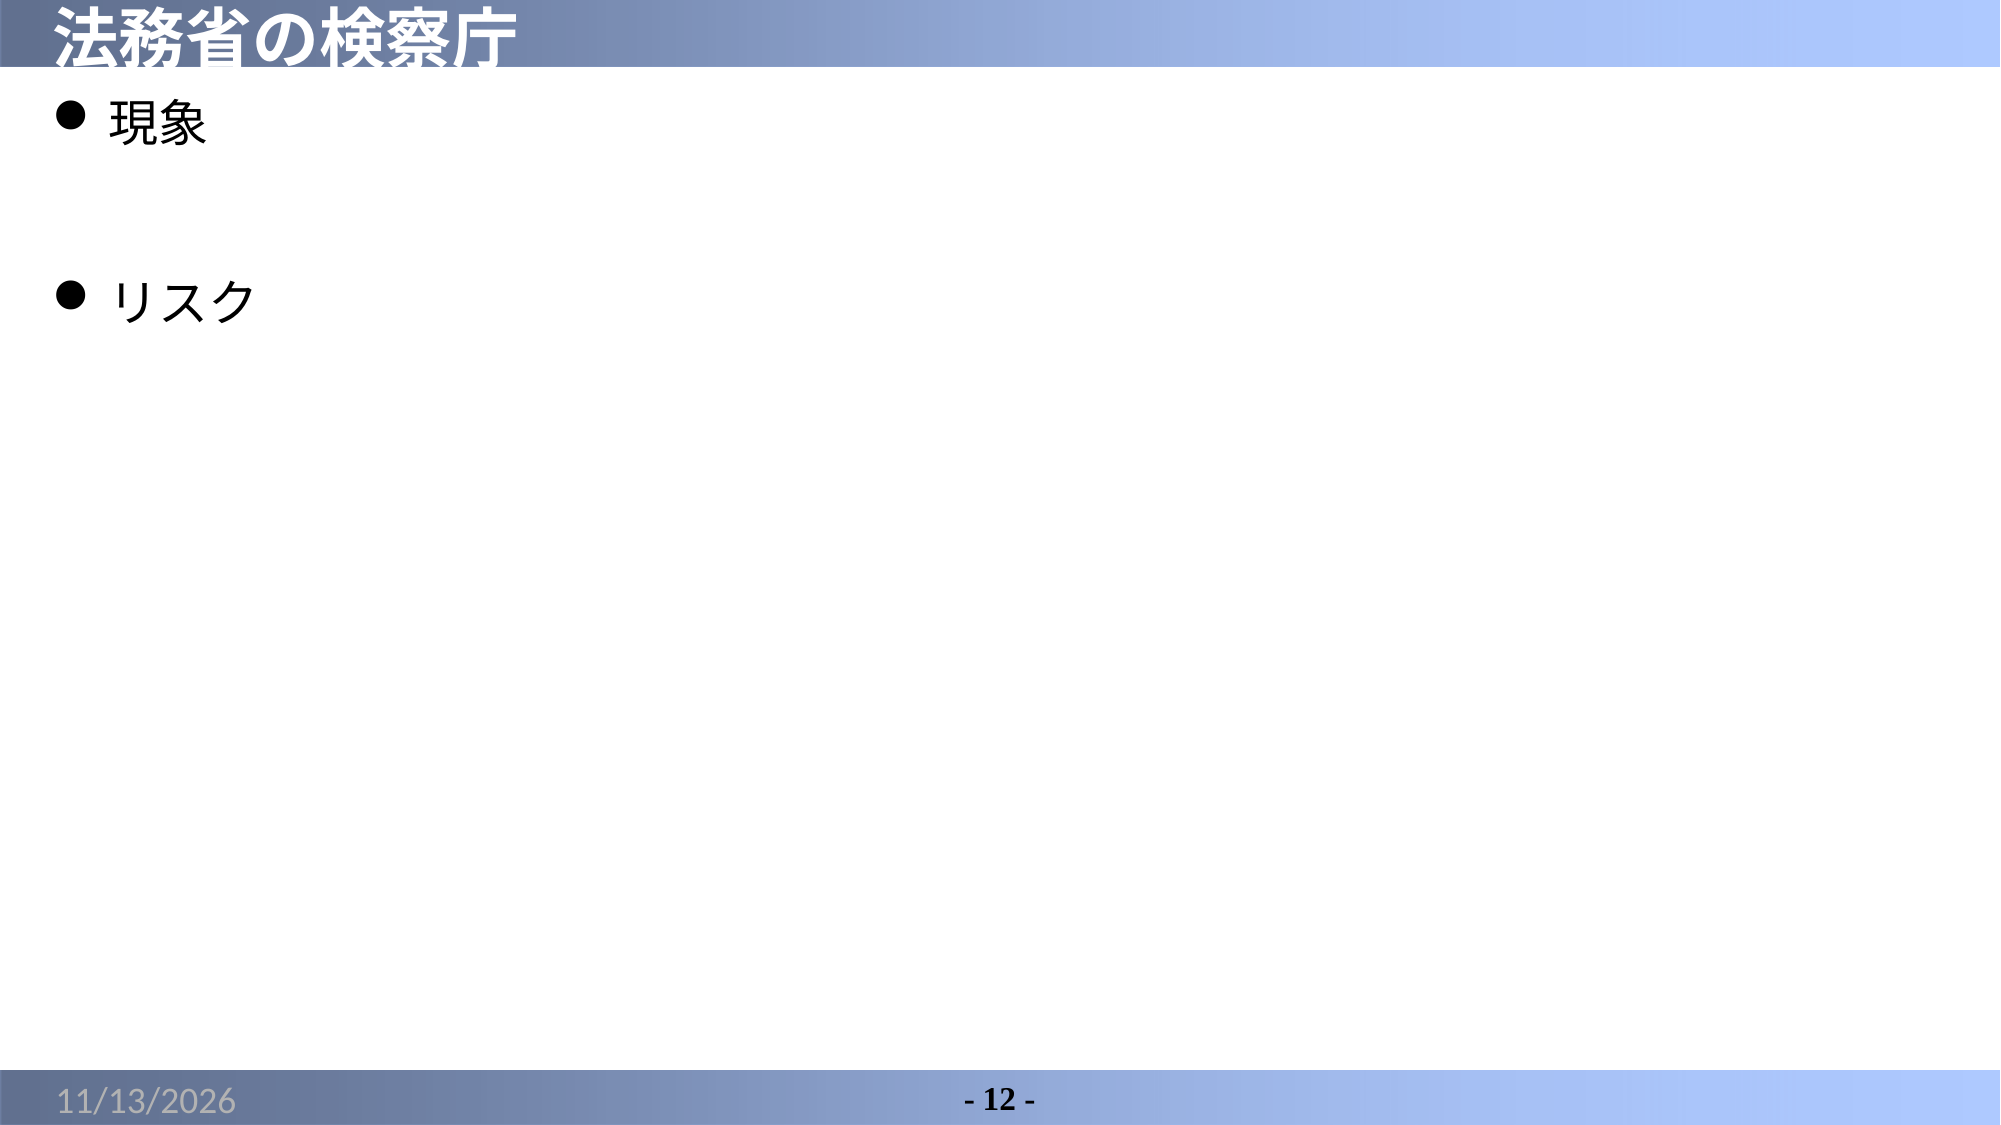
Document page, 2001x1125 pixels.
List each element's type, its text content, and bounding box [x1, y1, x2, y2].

title 法務省の検察庁 [52, 0, 1946, 78]
slide_number - 12 - [934, 1078, 1063, 1117]
list 現象 リスク [52, 91, 1946, 516]
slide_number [55, 1076, 516, 1122]
